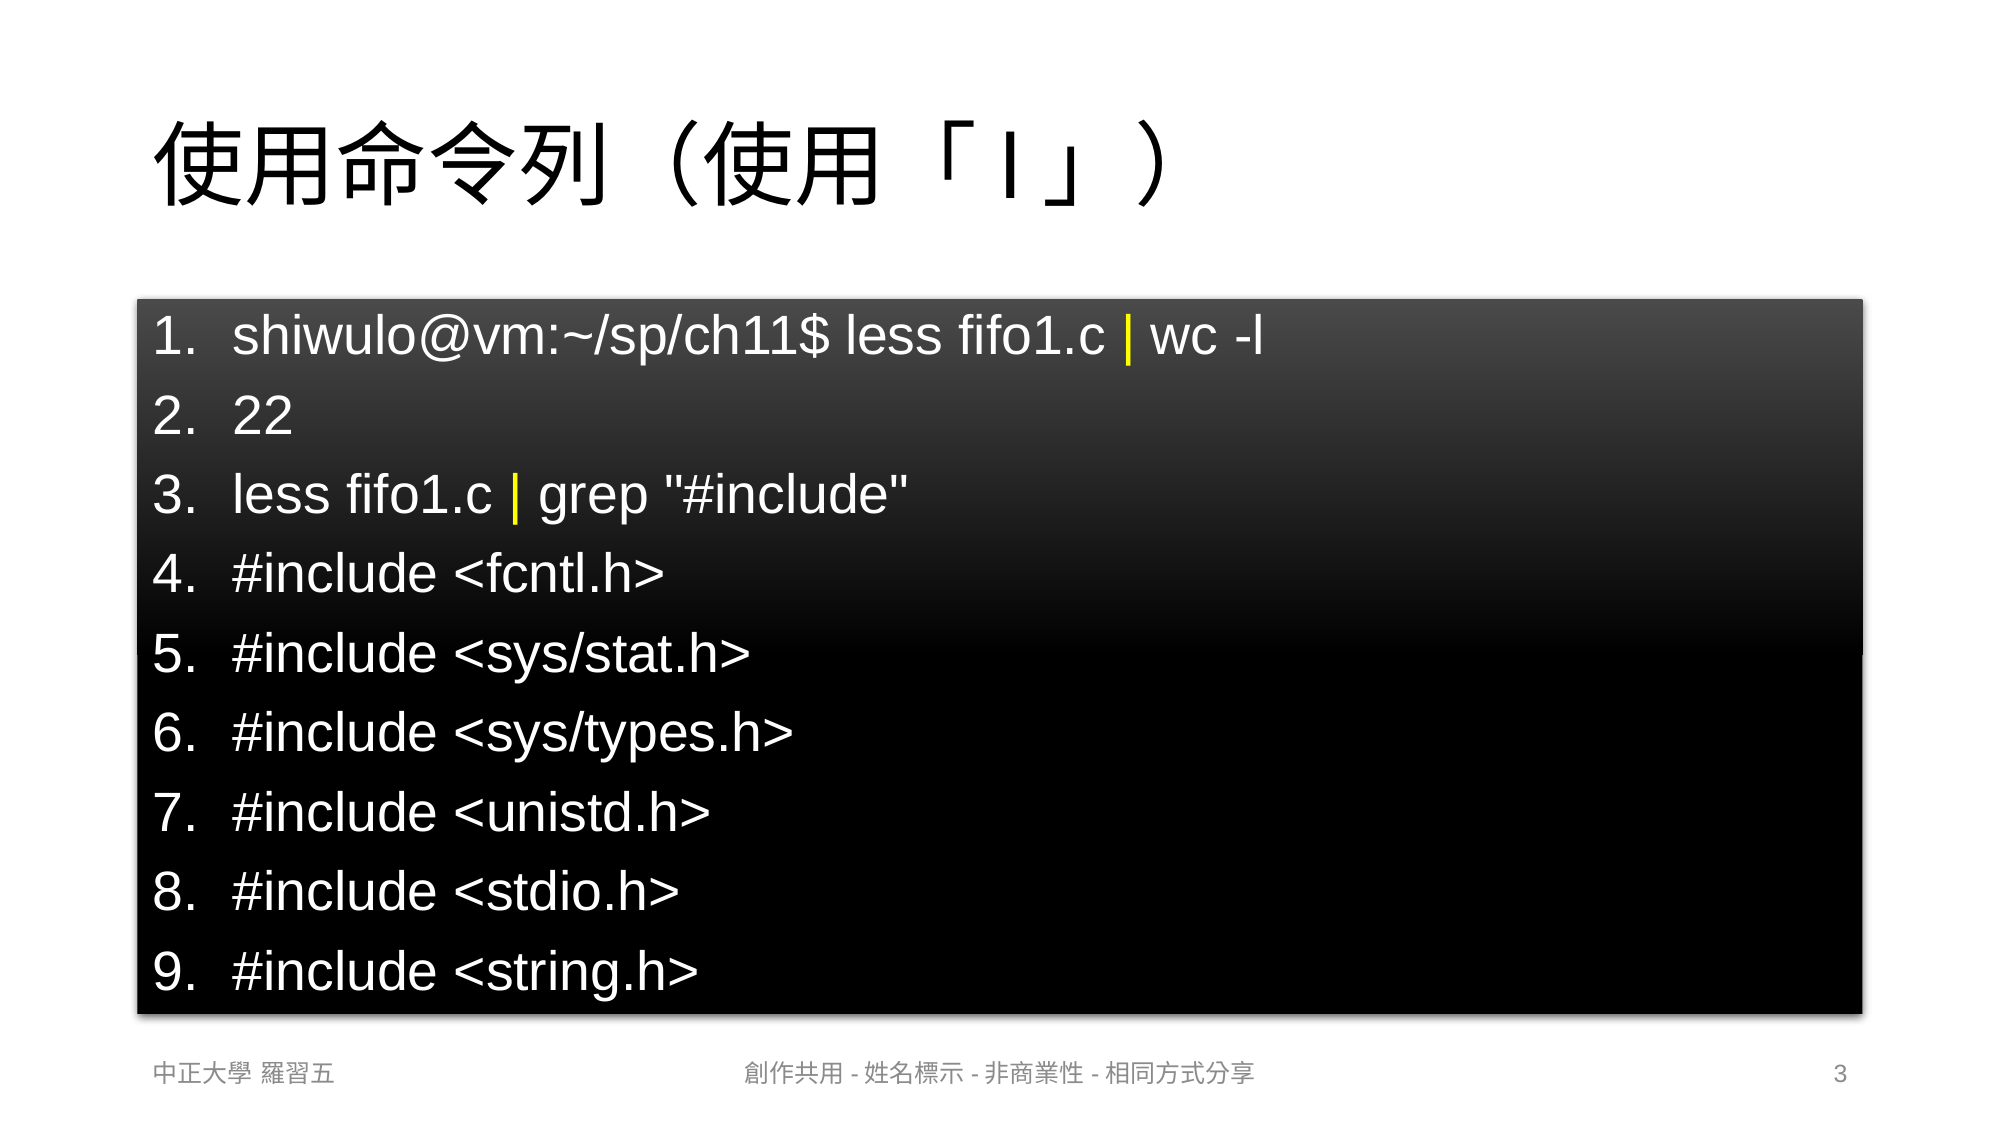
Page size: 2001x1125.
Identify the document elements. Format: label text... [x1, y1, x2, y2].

title 使用命令列（使用「l」） [137, 59, 1863, 278]
slide_number 3 [1412, 1042, 1863, 1103]
list shiwulo@vm:~/sp/ch11$ less fifo1.c | wc -l 22 less fifo1.c | grep "#include" #include <fcntl.h> #include <sys/stat.h> #include <sys/types.h> #include <unistd.h> #include <stdio.h> #include <string.h> [137, 299, 1863, 1014]
footer 創作共用-姓名標示-非商業性-相同方式分享 [662, 1042, 1338, 1103]
slide_number 中正大學 羅習五 [137, 1042, 588, 1103]
